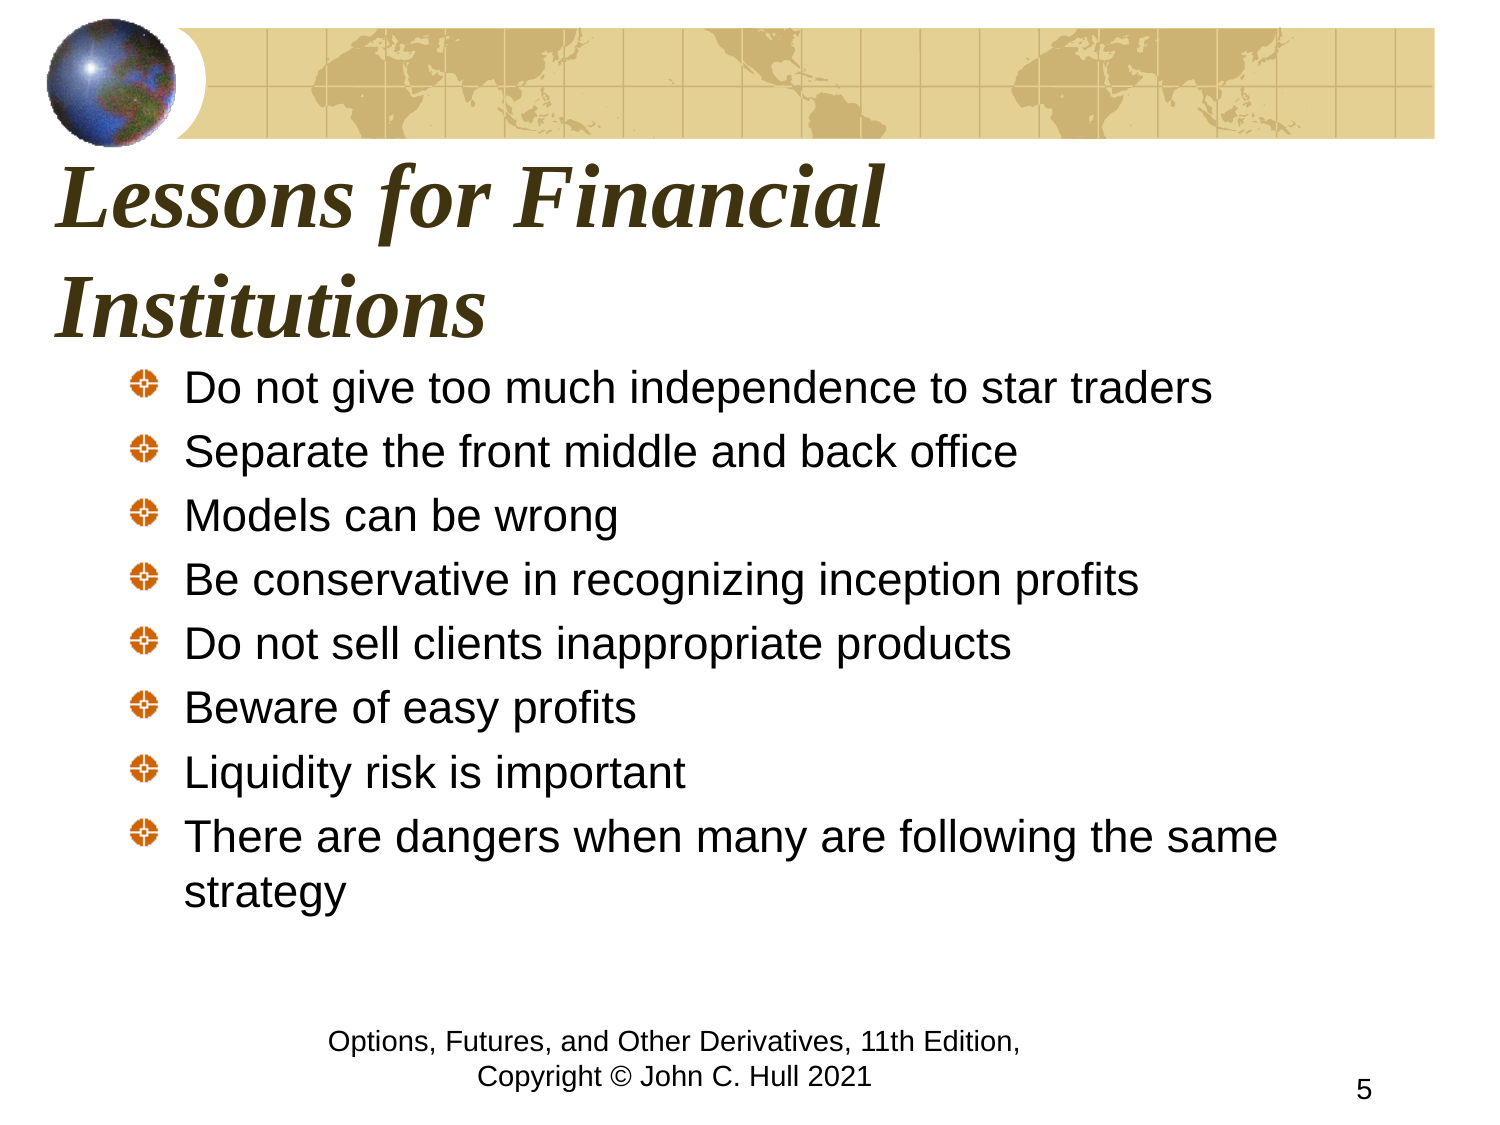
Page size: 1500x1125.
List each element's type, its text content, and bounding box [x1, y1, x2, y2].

picture [127, 368, 160, 401]
picture [127, 561, 160, 594]
picture [127, 817, 160, 850]
slide_number 5 [1074, 1037, 1388, 1113]
picture [127, 689, 160, 722]
picture [127, 497, 160, 530]
title Lessons for Financial Institutions [40, 152, 1316, 341]
picture [127, 433, 160, 466]
footer Options, Futures, and Other Derivatives, 11th Edition, Copyright © John C. Hull 2021 [262, 1024, 1088, 1101]
picture [127, 753, 160, 786]
list Do not give too much independence to star traders Separate the front middle and back office Models can be wrong Be conservative in recognizing inception profits Do not sell clients inappropriate products Beware of easy profits Liquidity risk is important There are dangers when many are following the same strategy [112, 350, 1388, 1028]
picture [127, 625, 160, 658]
picture [42, 14, 190, 151]
